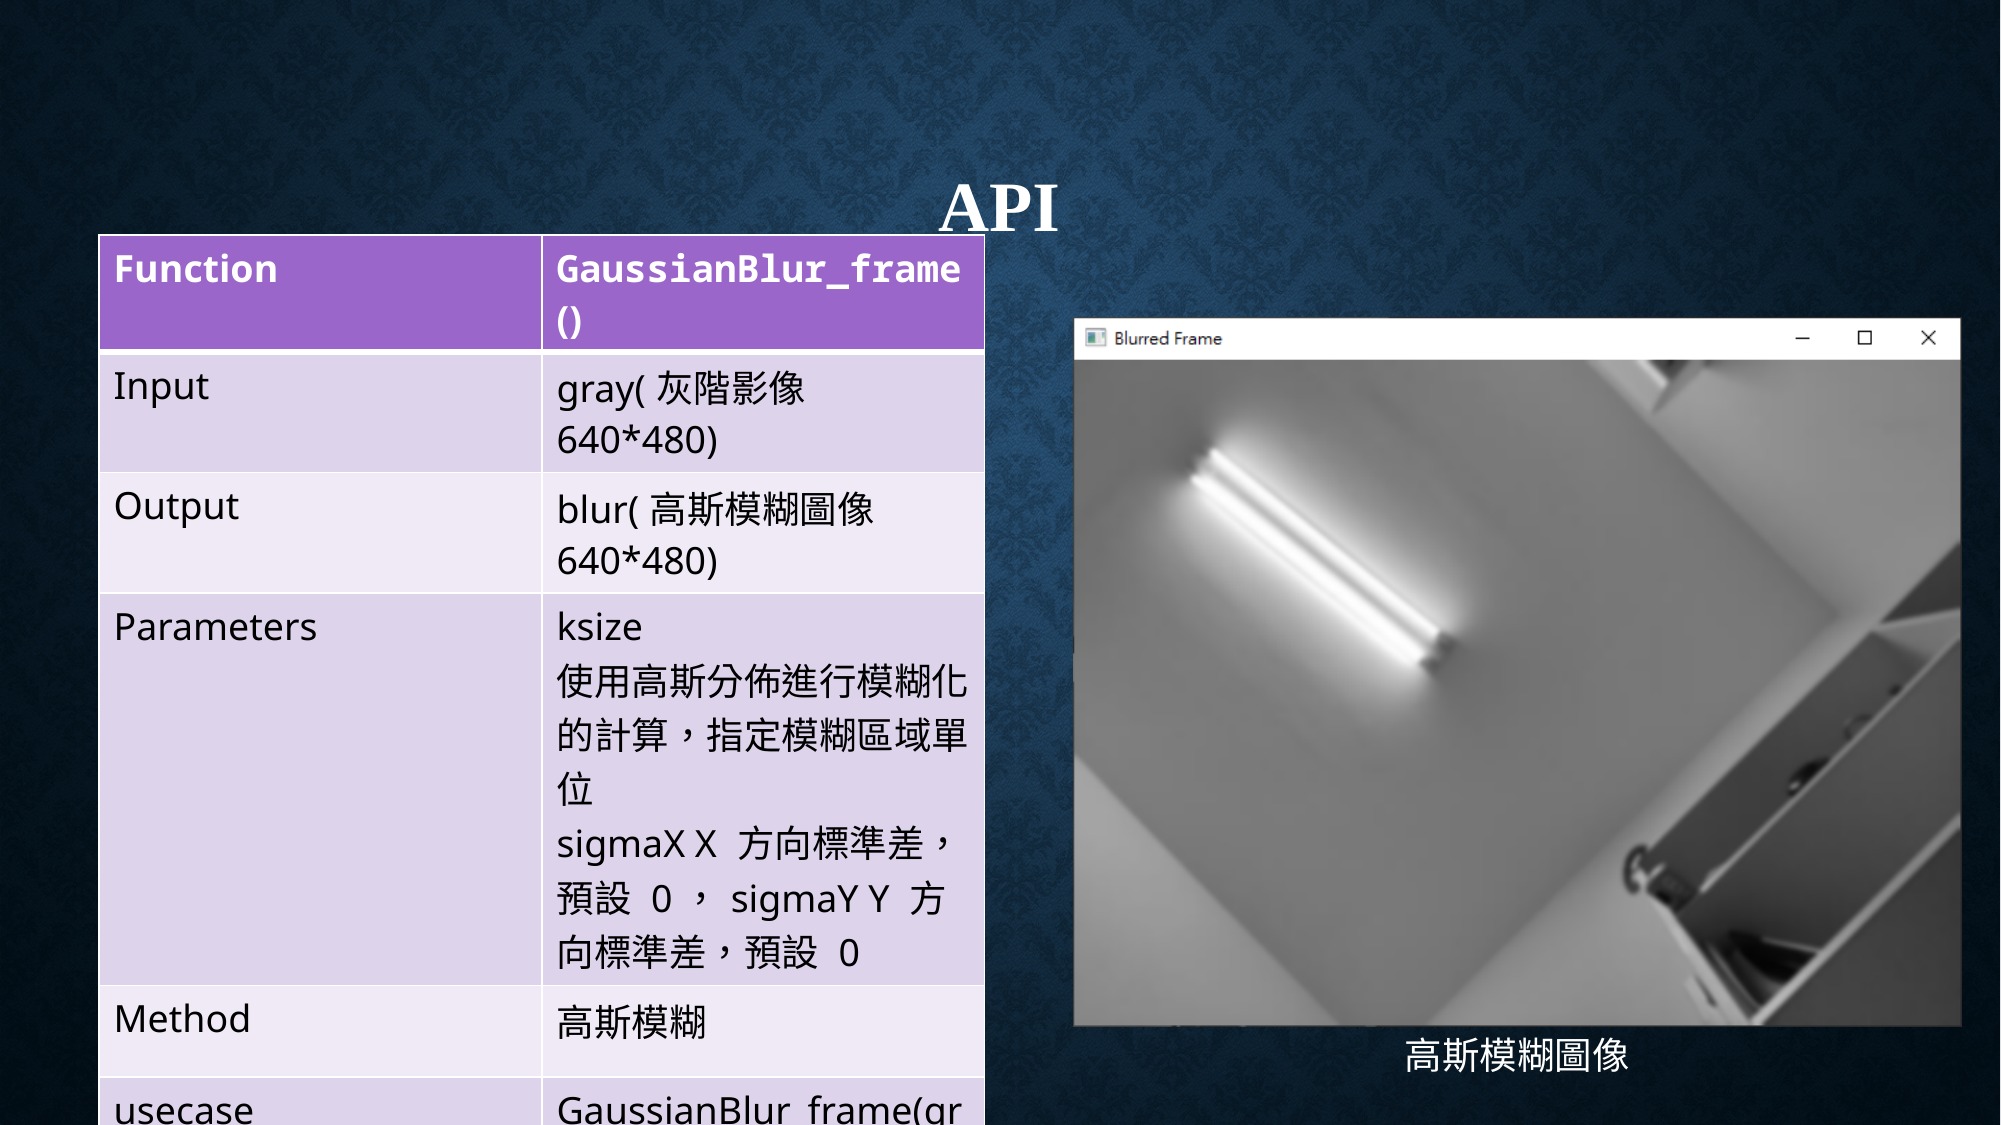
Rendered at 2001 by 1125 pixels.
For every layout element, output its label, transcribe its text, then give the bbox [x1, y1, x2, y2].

table_cell Input [100, 355, 541, 472]
table_cell 高斯模糊 [543, 986, 984, 1076]
picture [1072, 317, 1963, 1027]
table_cell Output [100, 473, 541, 592]
table_header Function [100, 236, 541, 349]
table_cell Parameters [100, 594, 541, 985]
text_box 高斯模糊圖像 [1321, 1038, 1714, 1085]
table_header GaussianBlur_frame () [543, 236, 984, 349]
table_cell usecase [100, 1078, 541, 1125]
title API [149, 99, 1849, 318]
table_cell Method [100, 986, 541, 1076]
table_cell GaussianBlur_frame(gray) [543, 1078, 984, 1125]
table_cell gray(灰階影像640*480) [543, 355, 984, 472]
table_cell blur(高斯模糊圖像640*480) [543, 473, 984, 592]
table_cell ksize 使用高斯分佈進行模糊化的計算，指定模糊區域單位 sigmaX X 方向標準差，預設 0，sigmaY Y 方向標準差，預設 0 [543, 594, 984, 985]
